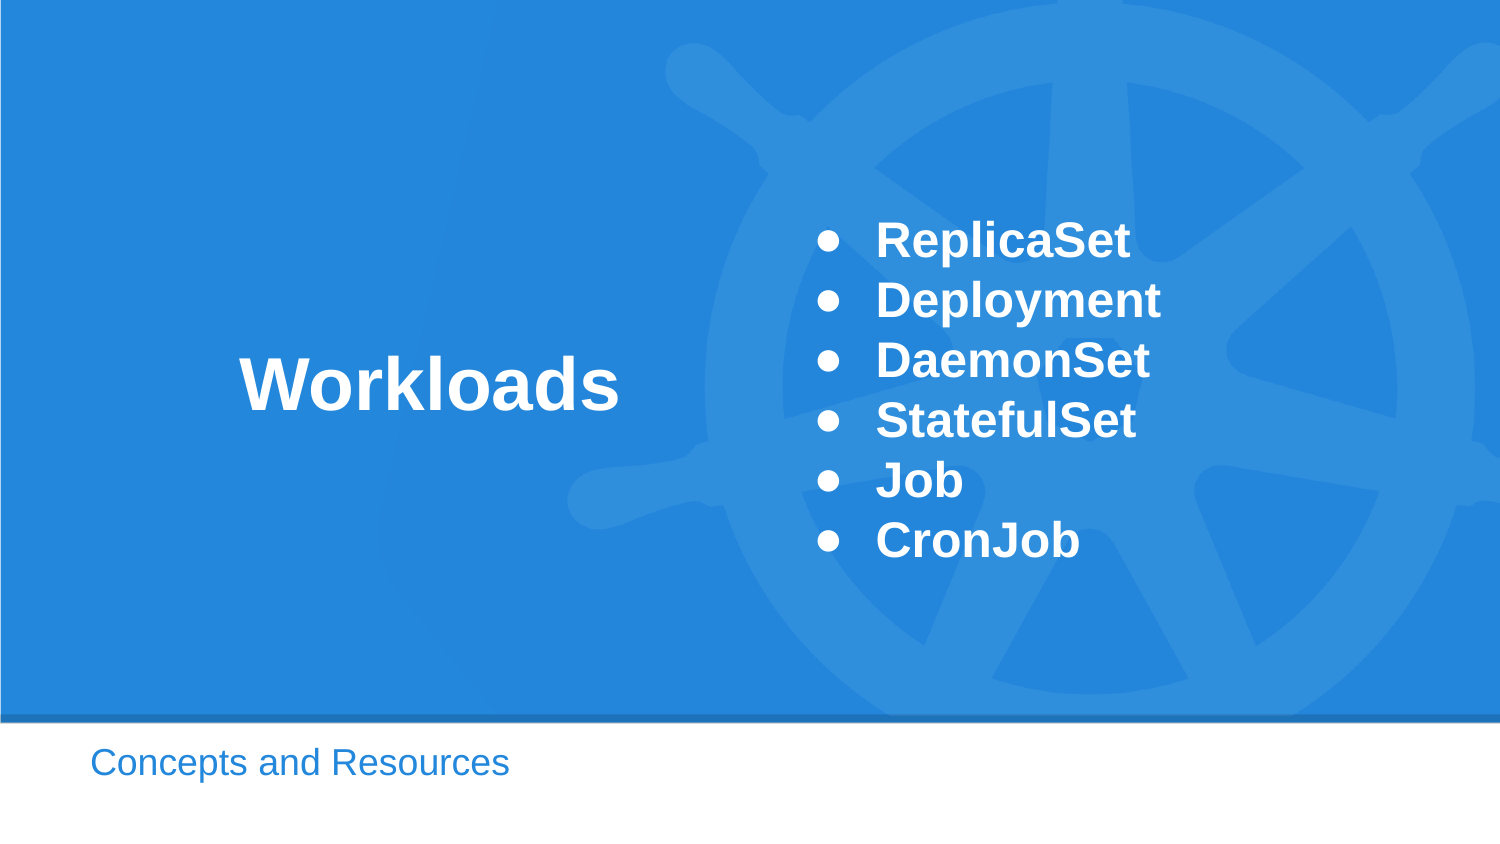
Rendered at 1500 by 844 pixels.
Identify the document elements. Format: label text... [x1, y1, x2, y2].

title Workloads [75, 254, 785, 508]
title ReplicaSet Deployment DaemonSet StatefulSet Job CronJob [785, 146, 1293, 630]
list Concepts and Resources [75, 722, 1425, 808]
